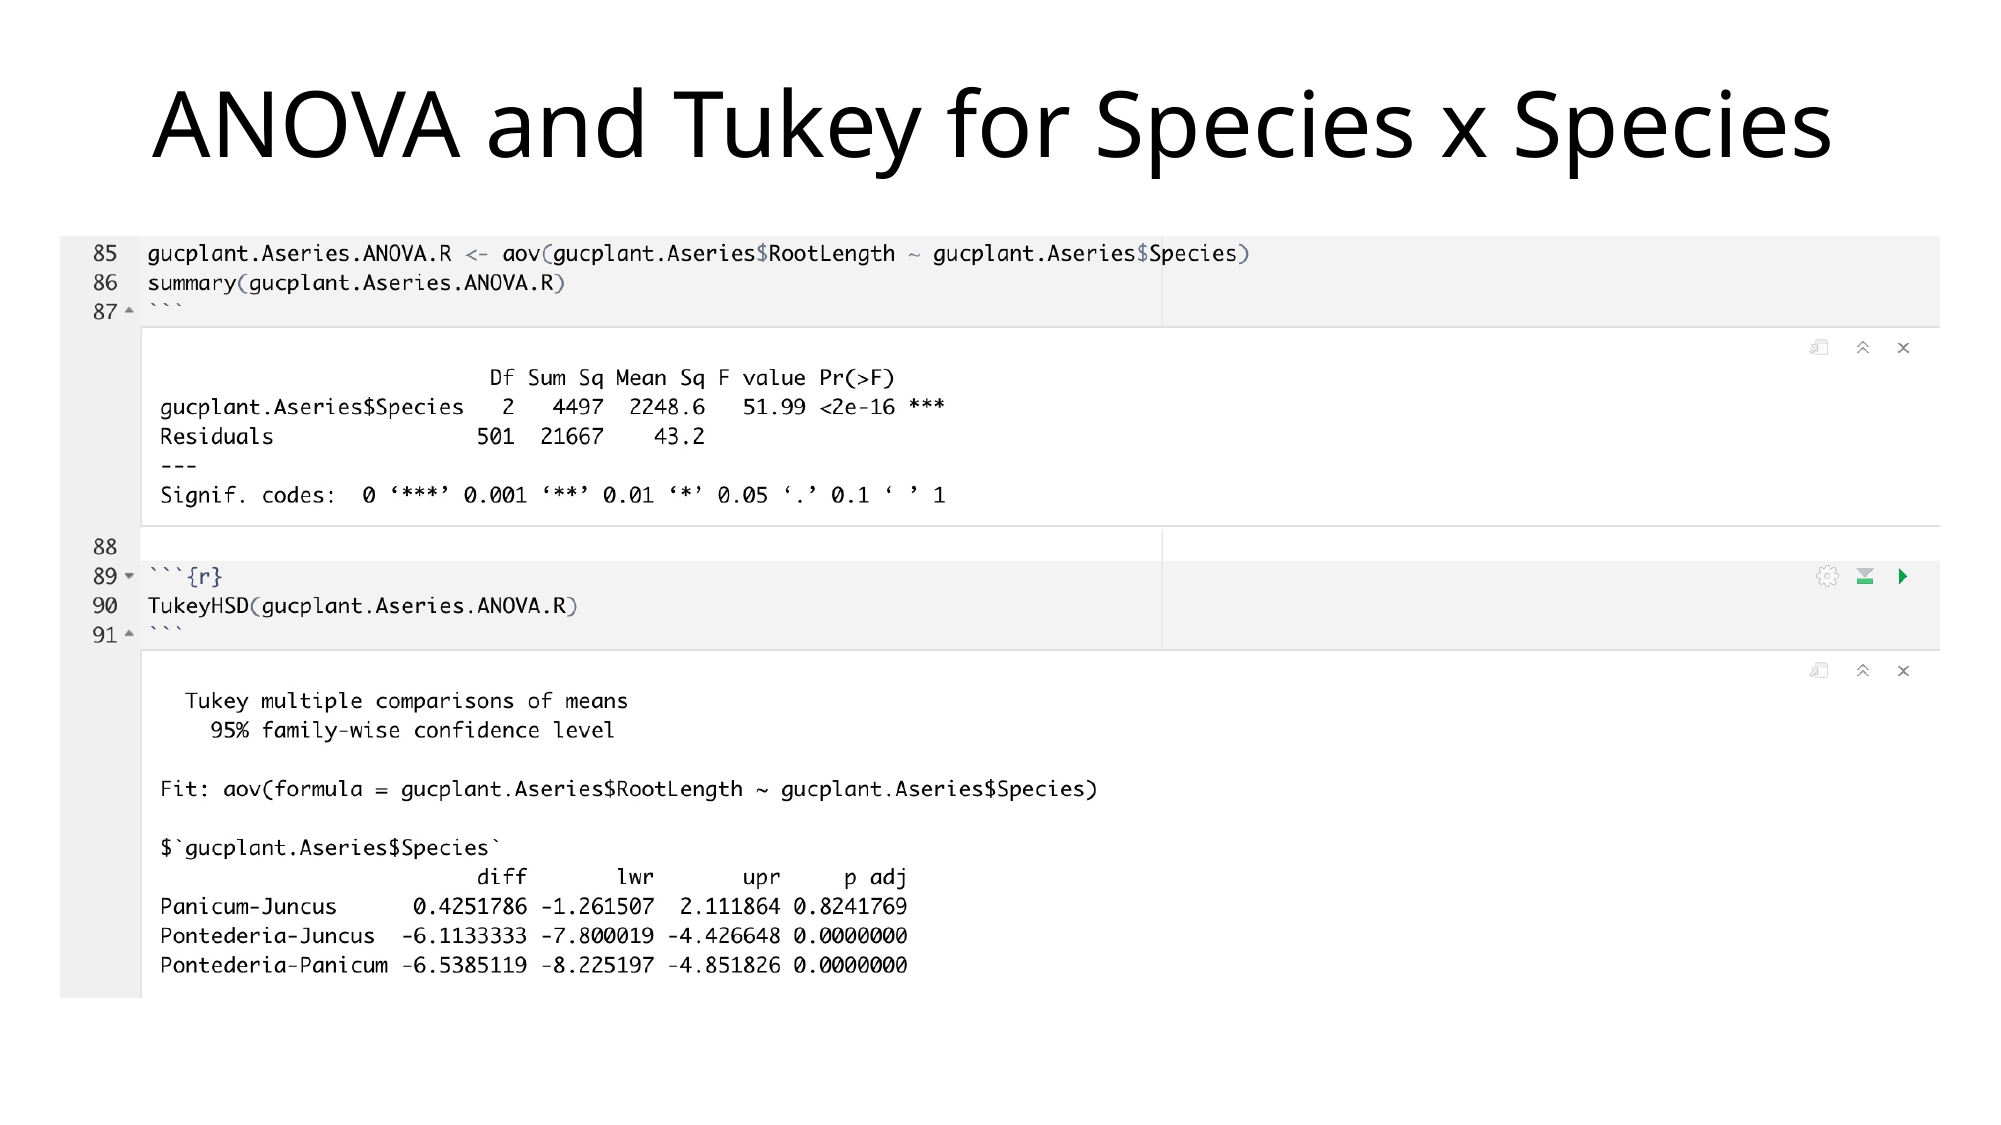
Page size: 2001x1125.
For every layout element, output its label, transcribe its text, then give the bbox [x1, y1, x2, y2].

picture [60, 236, 1940, 998]
title ANOVA and Tukey for Species x Species [137, 18, 1863, 236]
